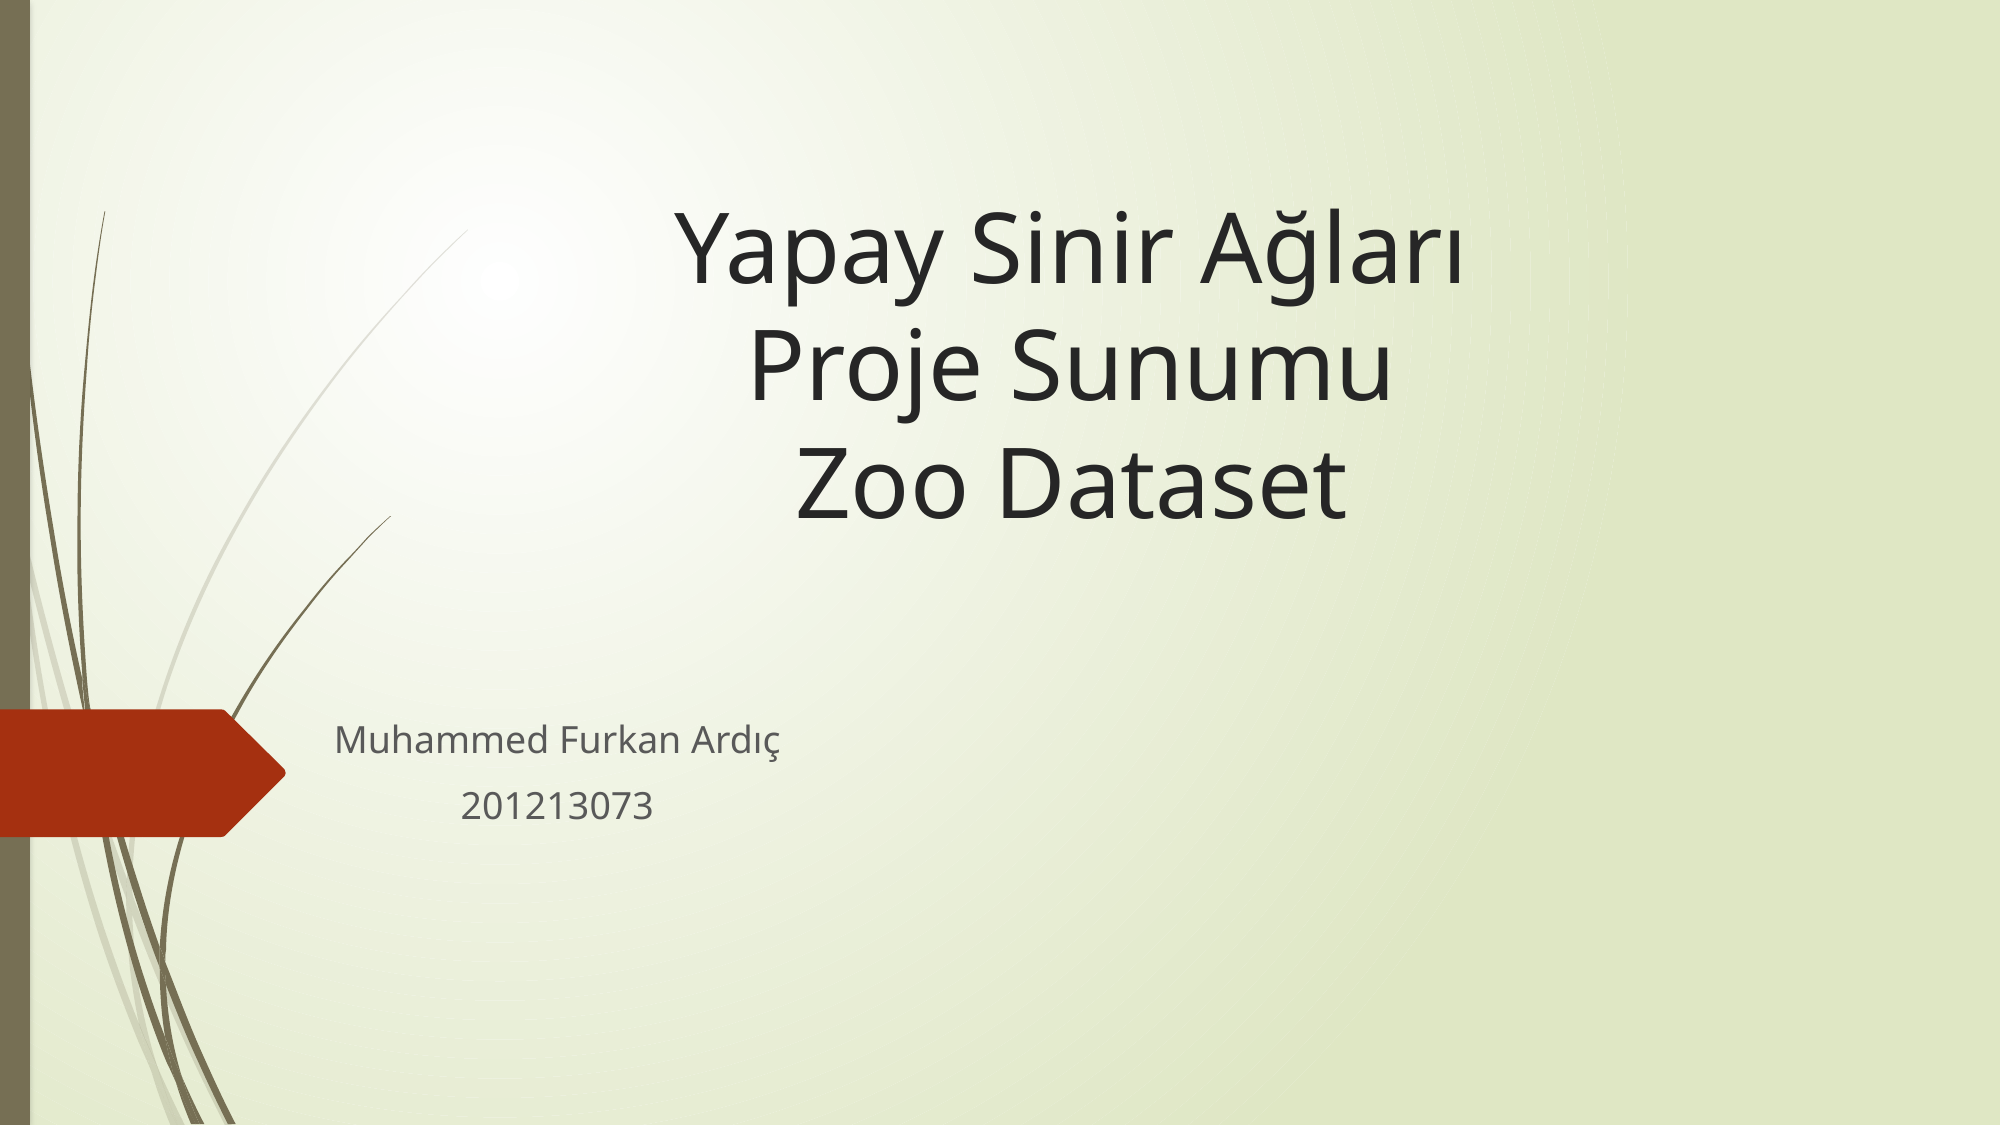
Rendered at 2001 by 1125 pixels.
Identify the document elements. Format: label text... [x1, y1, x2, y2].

subtitle Muhammed Furkan Ardıç 201213073 [0, 708, 1308, 981]
title Yapay Sinir Ağları Proje Sunumu Zoo Dataset [340, 174, 1803, 546]
